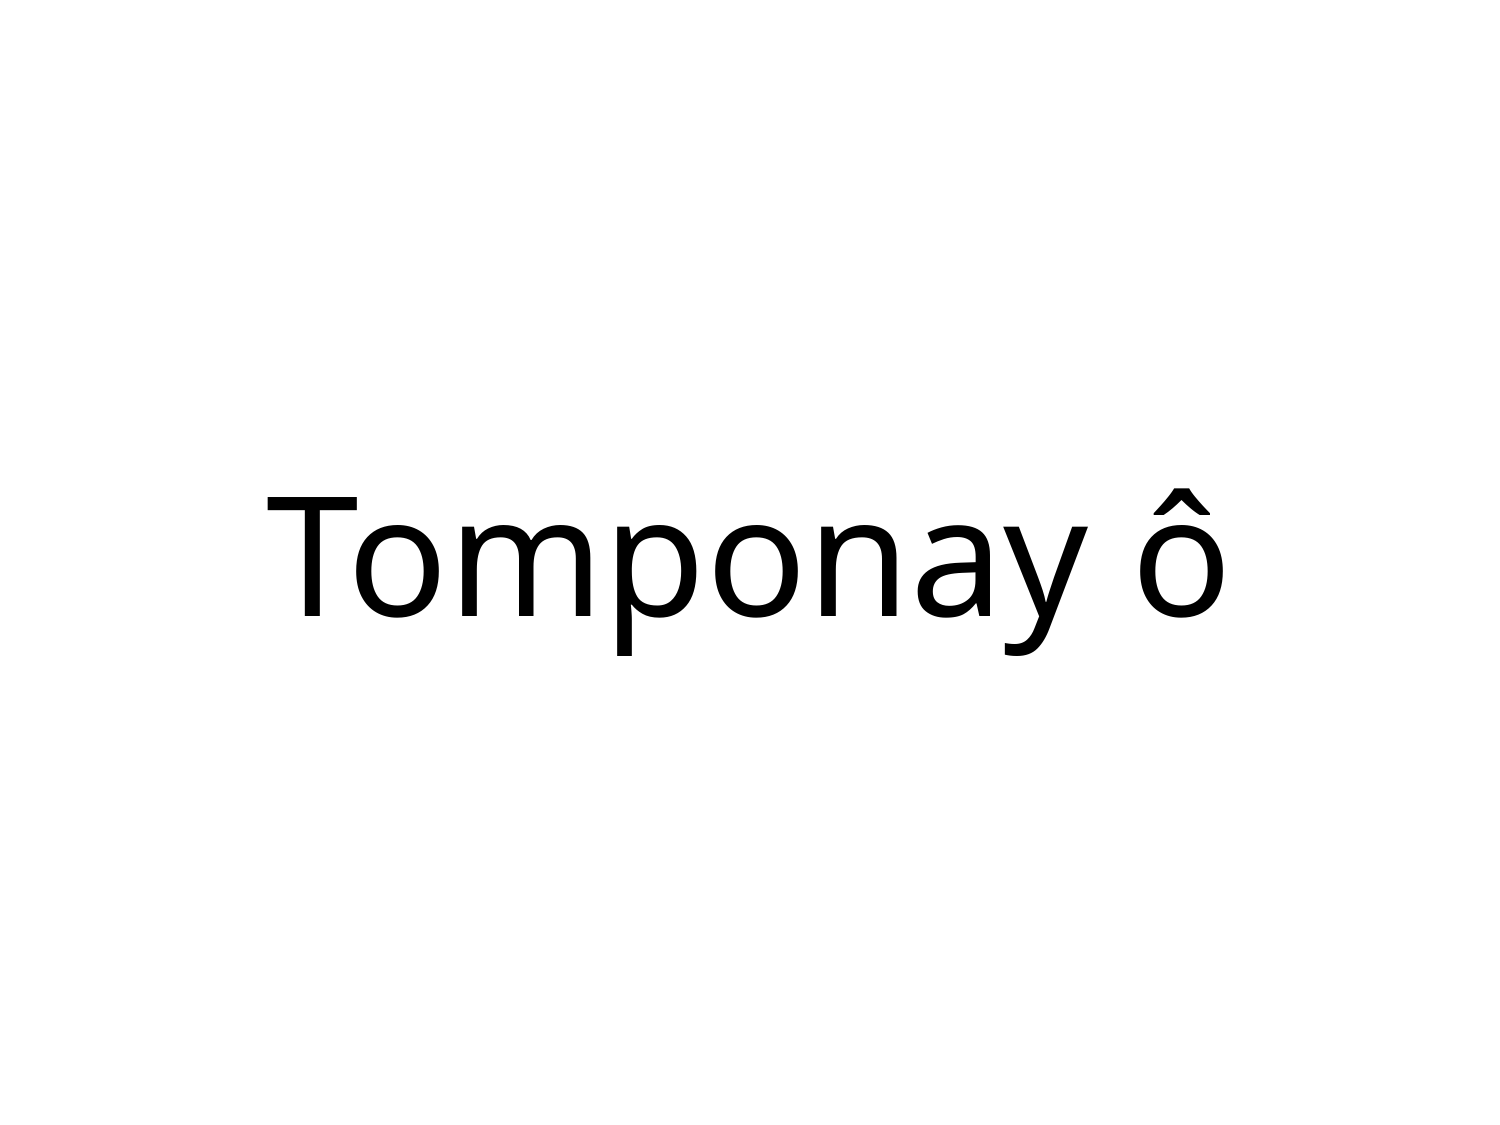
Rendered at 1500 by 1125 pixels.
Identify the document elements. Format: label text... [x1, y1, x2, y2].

title Tomponay ô [0, 0, 1500, 1125]
